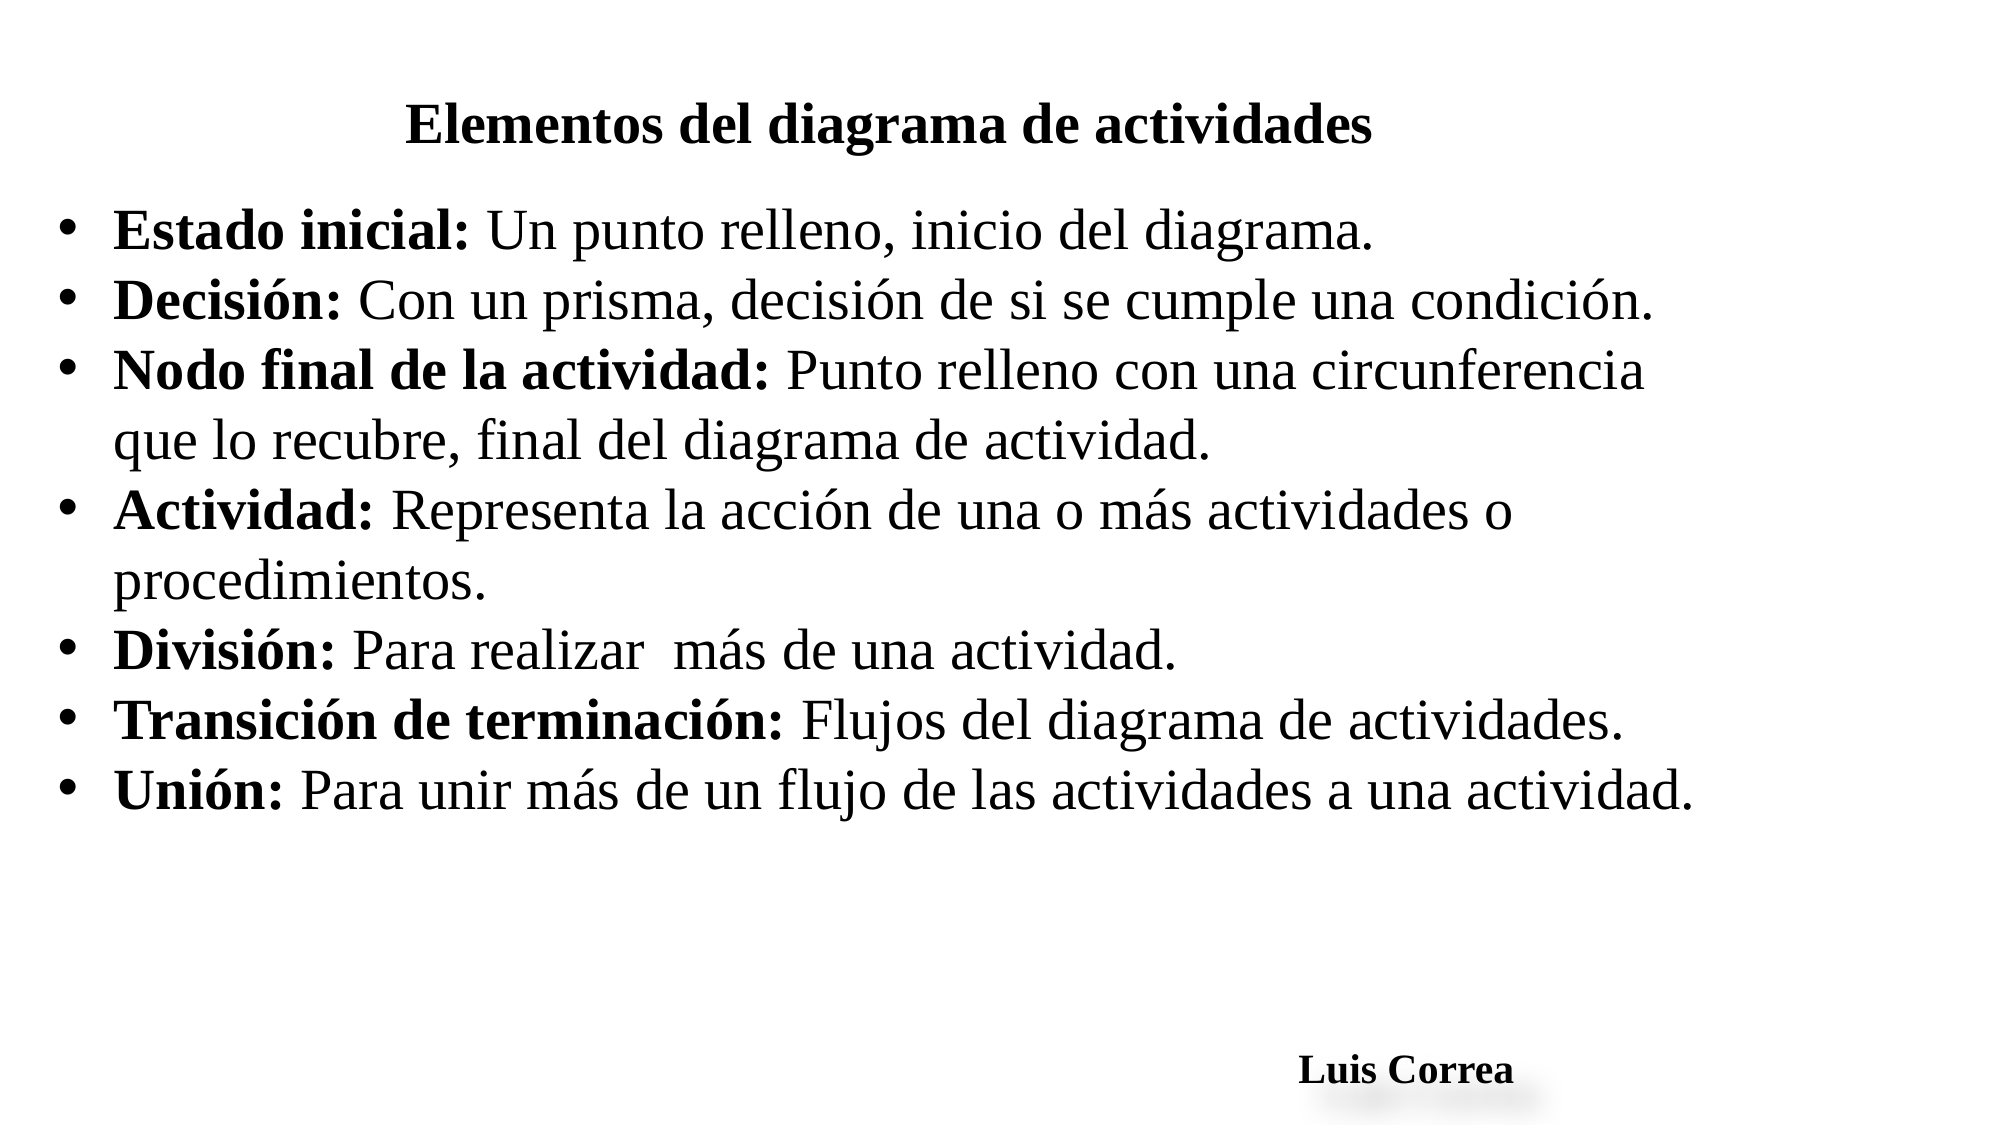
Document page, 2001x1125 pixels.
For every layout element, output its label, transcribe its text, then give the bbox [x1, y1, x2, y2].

text_box Elementos del diagrama de actividades [390, 78, 1390, 163]
text_box Estado inicial: Un punto relleno, inicio del diagrama. Decisión: Con un prisma, decisión de si se cumple una condición. Nodo final de la actividad: Punto relleno con una circunferencia que lo recubre, final del diagrama de actividad. Actividad: Representa la acción de una o más actividades o procedimientos. División: Para realizar más de una actividad. Transición de terminación: Flujos del diagrama de actividades. Unión: Para unir más de un flujo de las actividades a una actividad. [42, 184, 1728, 829]
text_box Luis Correa [1283, 1034, 1638, 1100]
